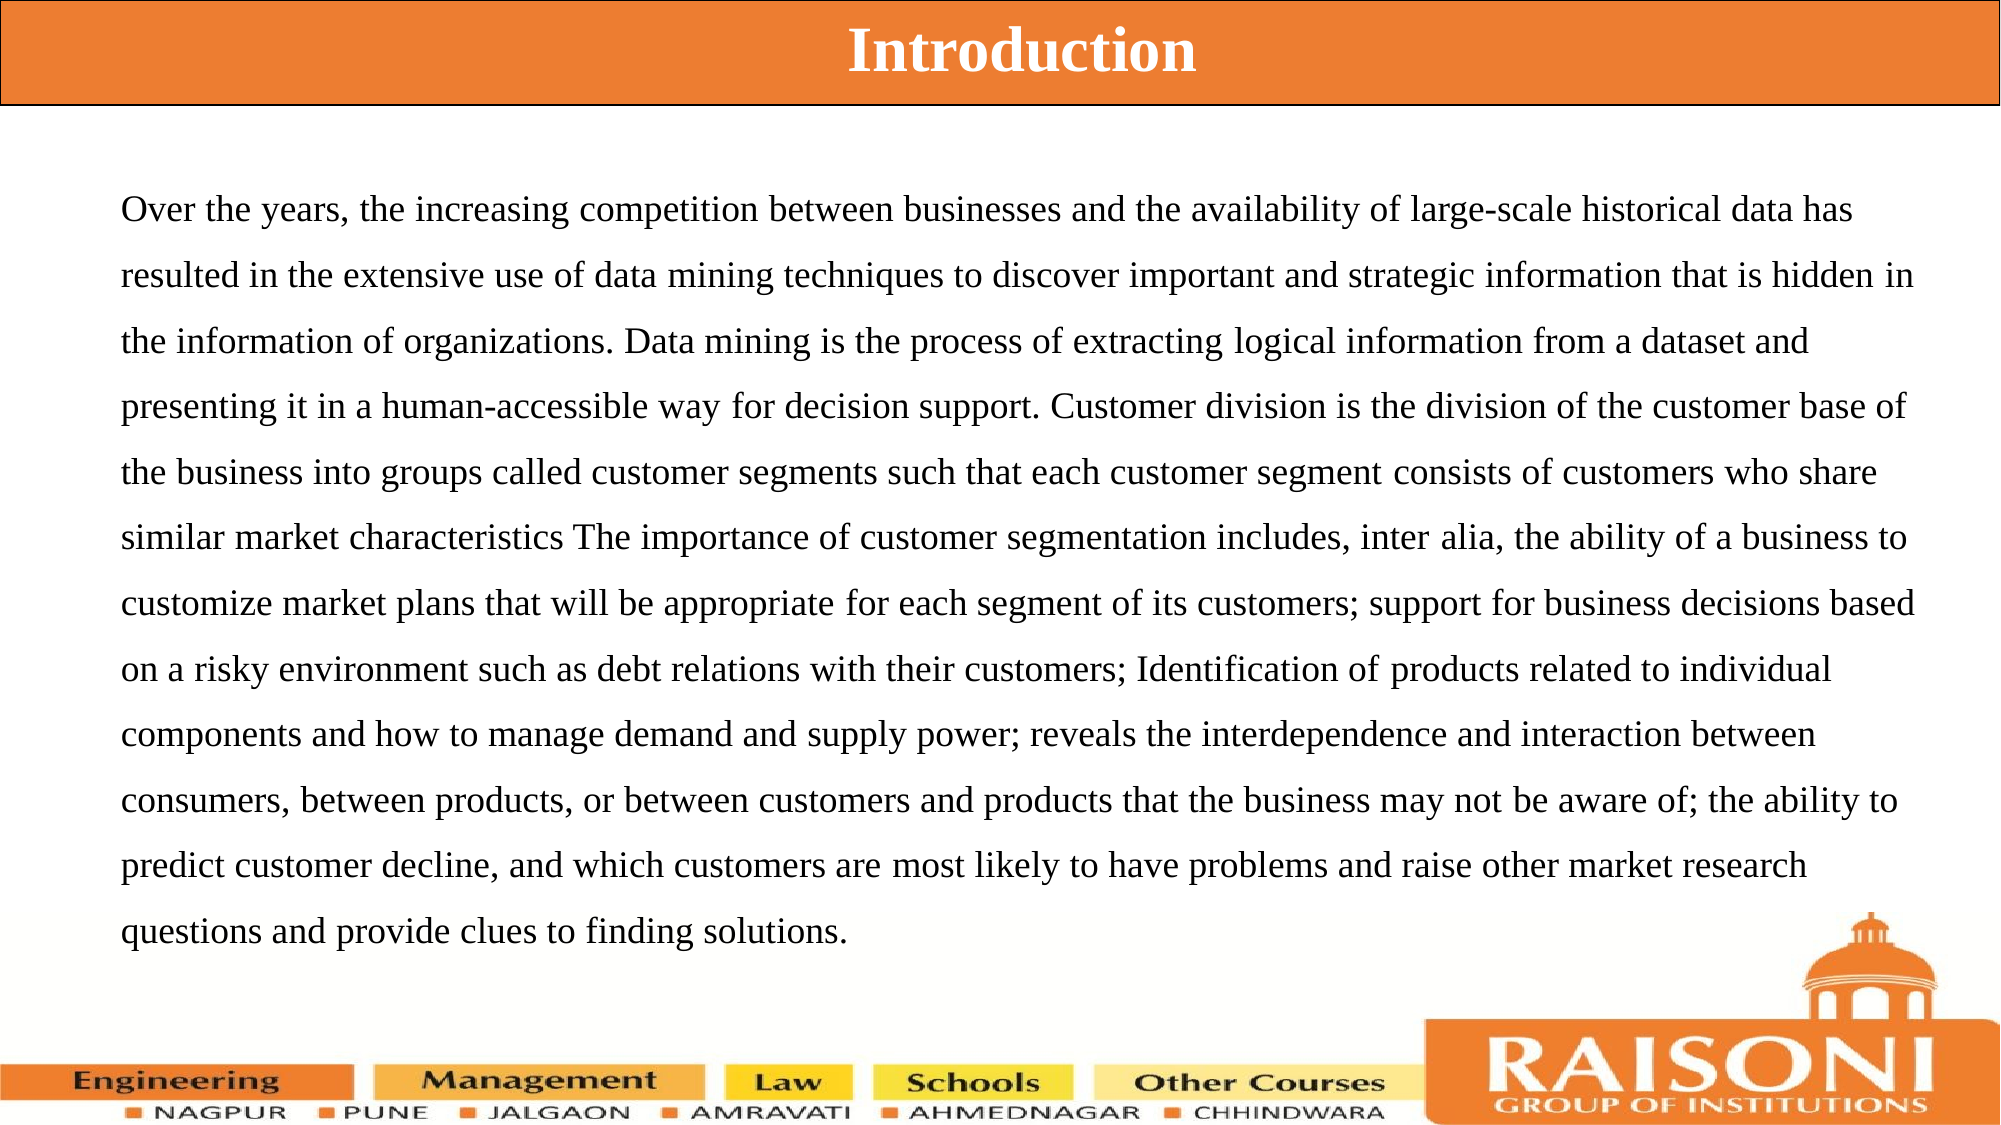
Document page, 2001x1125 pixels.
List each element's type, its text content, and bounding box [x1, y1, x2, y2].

title Introduction [847, 6, 1263, 156]
picture [0, 912, 2000, 1125]
text_box Over the years, the increasing competition between businesses and the availability of large-scale historical data has resulted in the extensive use of data mining techniques to discover important and strategic information that is hidden in the information of organizations. Data mining is the process of extracting logical information from a dataset and presenting it in a human-accessible way for decision support. Customer division is the division of the customer base of the business into groups called customer segments such that each customer segment consists of customers who share similar market characteristics The importance of customer segmentation includes, inter alia, the ability of a business to customize market plans that will be appropriate for each segment of its customers; support for business decisions based on a risky environment such as debt relations with their customers; Identification of products related to individual components and how to manage demand and supply power; reveals the interdependence and interaction between consumers, between products, or between customers and products that the business may not be aware of; the ability to predict customer decline, and which customers are most likely to have problems and raise other market research questions and provide clues to finding solutions. [87, 156, 1950, 1090]
